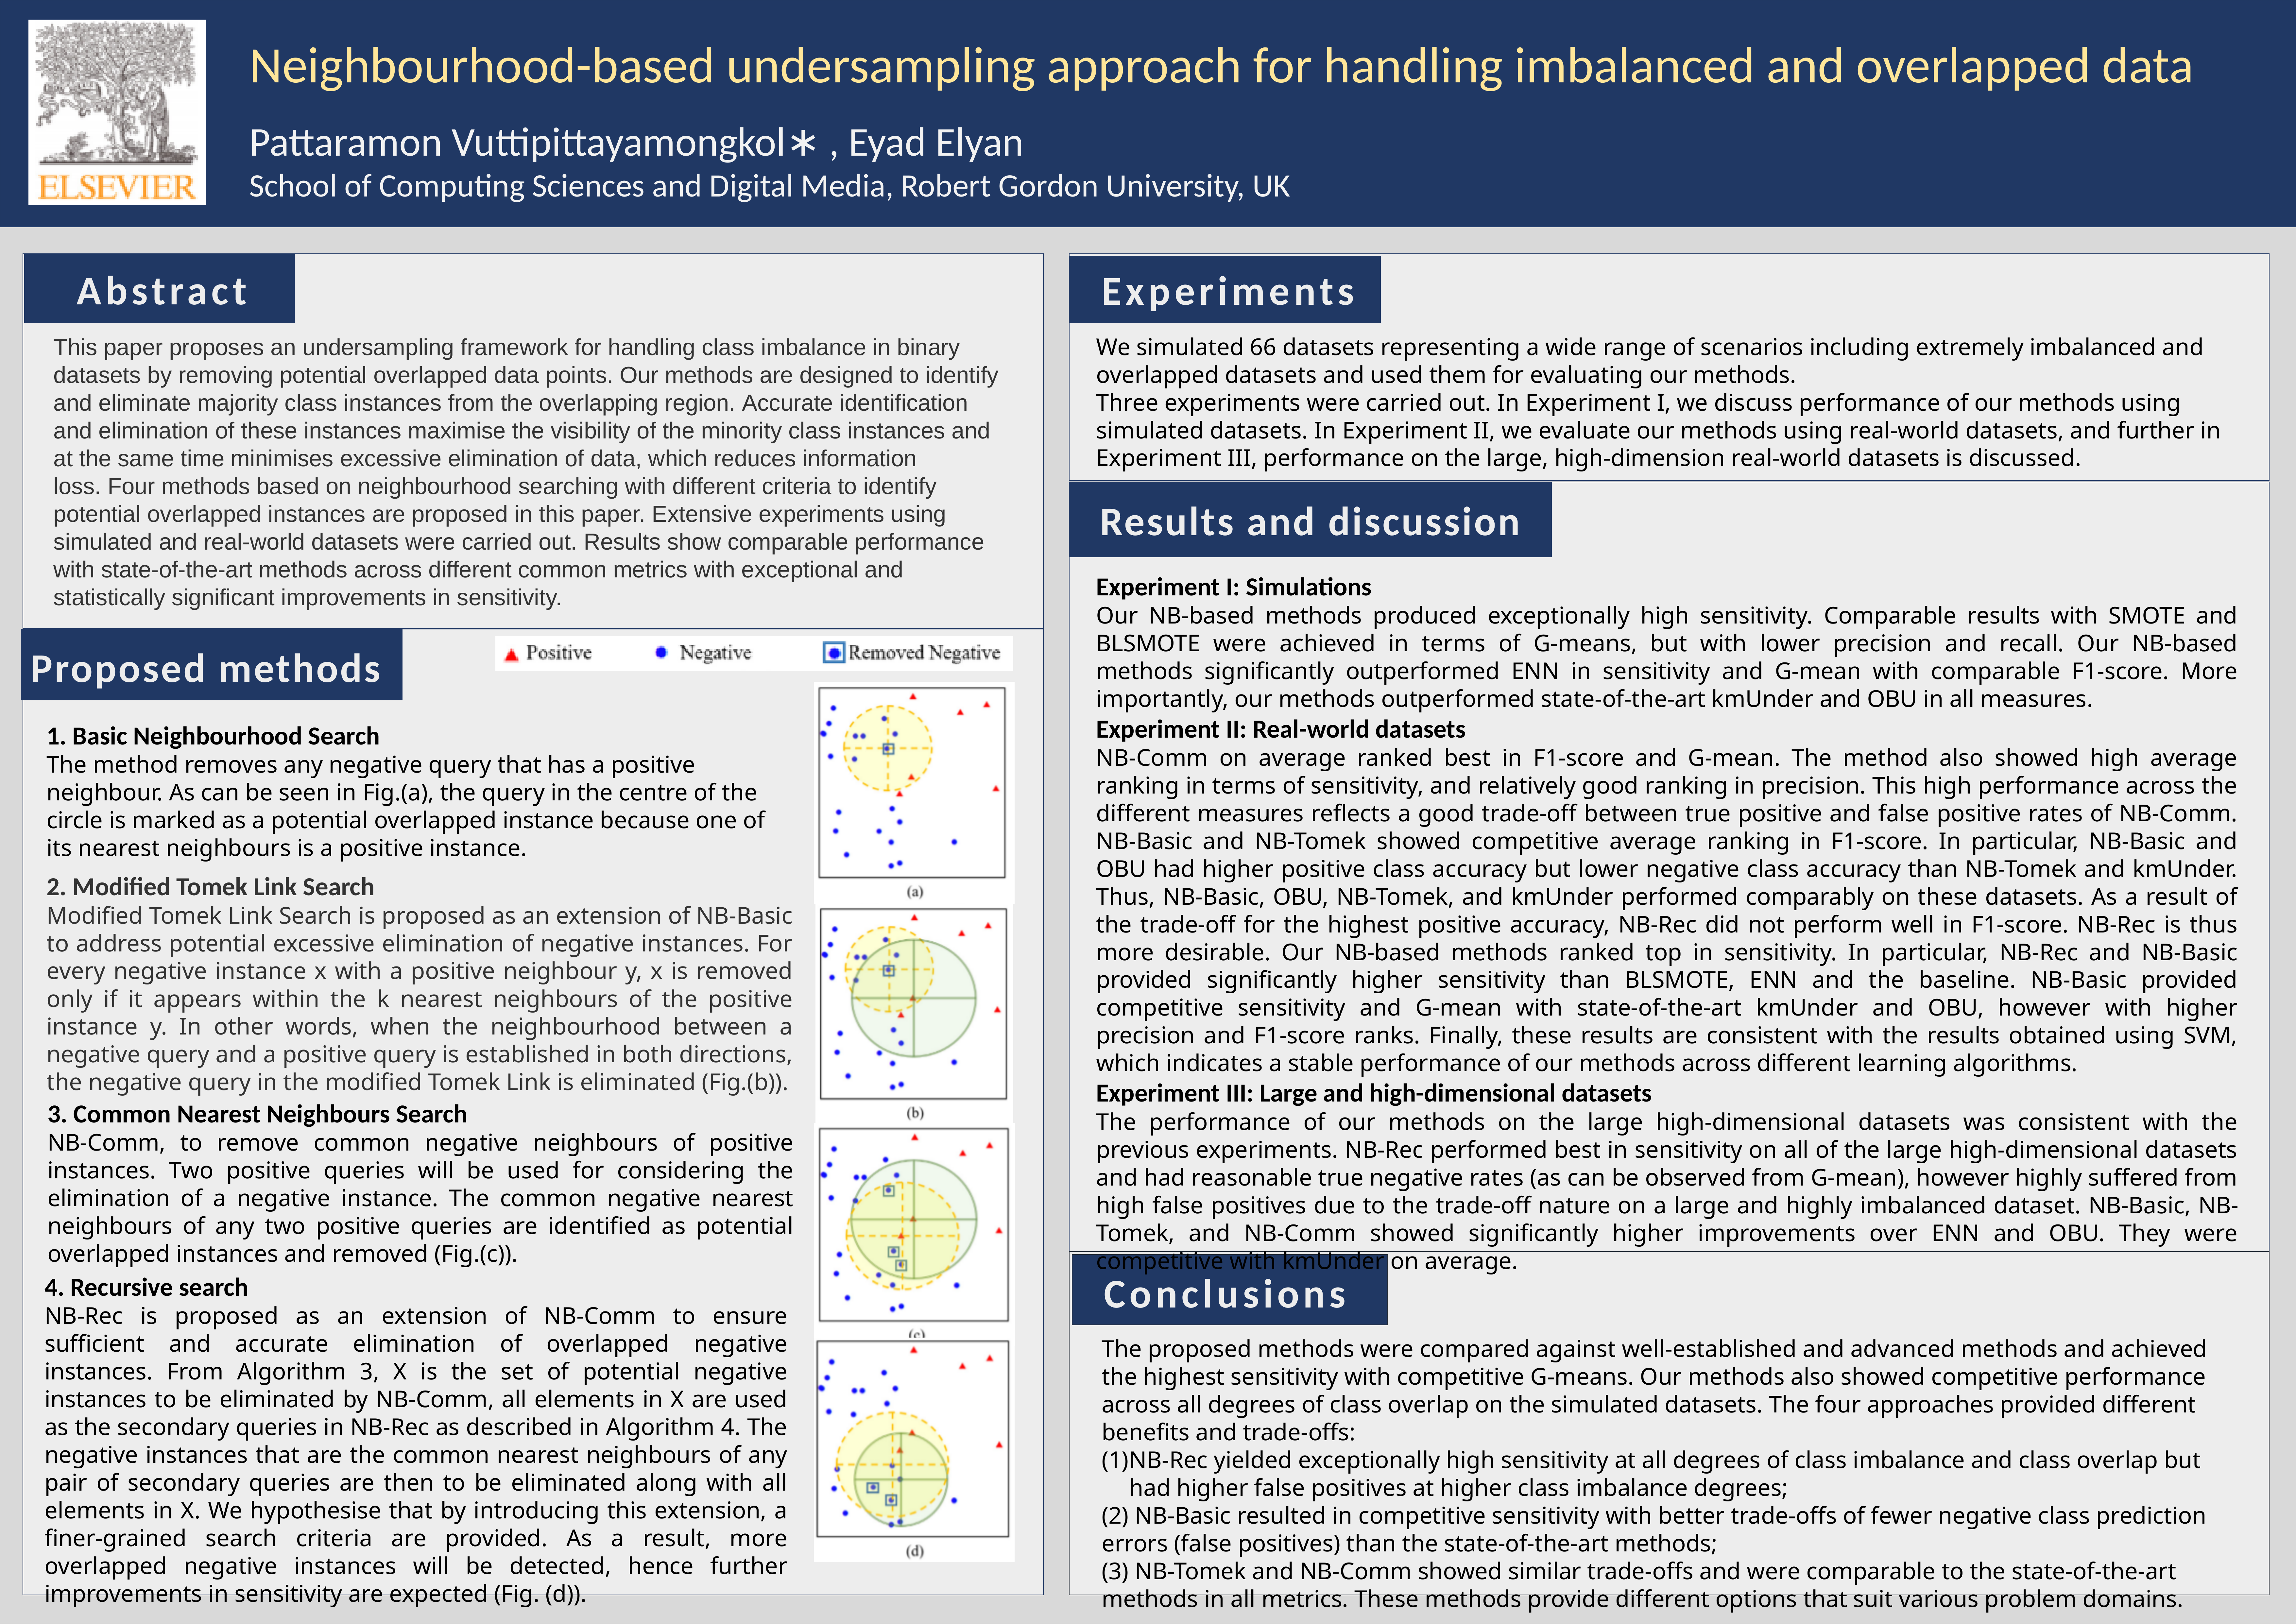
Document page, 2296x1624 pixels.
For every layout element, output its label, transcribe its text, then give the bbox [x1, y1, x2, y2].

text_box The proposed methods were compared against well-established and advanced methods and achieved the highest sensitivity with competitive G-means. Our methods also showed competitive performance across all degrees of class overlap on the simulated datasets. The four approaches provided different benefits and trade-offs: NB-Rec yielded exceptionally high sensitivity at all degrees of class imbalance and class overlap but had higher false positives at higher class imbalance degrees; (2) NB-Basic resulted in competitive sensitivity with better trade-offs of fewer negative class prediction errors (false positives) than the state-of-the-art methods; (3) NB-Tomek and NB-Comm showed similar trade-offs and were comparable to the state-of-the-art methods in all metrics. These methods provide different options that suit various problem domains. [1097, 1331, 2247, 1614]
text_box This paper proposes an undersampling framework for handling class imbalance in binary datasets by removing potential overlapped data points. Our methods are designed to identify and eliminate majority class instances from the overlapping region. Accurate identification and elimination of these instances maximise the visibility of the minority class instances and at the same time minimises excessive elimination of data, which reduces information loss. Four methods based on neighbourhood searching with different criteria to identify potential overlapped instances are proposed in this paper. Extensive experiments using simulated and real-world datasets were carried out. Results show comparable performance with state-of-the-art methods across different common metrics with exceptional and statistically significant improvements in sensitivity. [49, 330, 1019, 612]
text_box 4. Recursive search NB-Rec is proposed as an extension of NB-Comm to ensure sufficient and accurate elimination of overlapped negative instances. From Algorithm 3, X is the set of potential negative instances to be eliminated by NB-Comm, all elements in X are used as the secondary queries in NB-Rec as described in Algorithm 4. The negative instances that are the common nearest neighbours of any pair of secondary queries are then to be eliminated along with all elements in X. We hypothesise that by introducing this extension, a finer-grained search criteria are provided. As a result, more overlapped negative instances will be detected, hence further improvements in sensitivity are expected (Fig. (d)). [40, 1267, 793, 1609]
text_box [1069, 482, 1552, 557]
text_box [24, 254, 295, 323]
text_box We simulated 66 datasets representing a wide range of scenarios including extremely imbalanced and overlapped datasets and used them for evaluating our methods. Three experiments were carried out. In Experiment I, we discuss performance of our methods using simulated datasets. In Experiment II, we evaluate our methods using real-world datasets, and further in Experiment III, performance on the large, high-dimension real-world datasets is discussed. [1091, 330, 2247, 473]
text_box [23, 253, 1044, 629]
text_box Experiments [1068, 262, 1388, 316]
text_box Neighbourhood-based undersampling approach for handling imbalanced and overlapped data [244, 29, 2225, 95]
text_box Abstract [42, 261, 282, 315]
text_box [1069, 316, 1381, 323]
text_box [1069, 256, 1381, 262]
text_box [1069, 1251, 2270, 1595]
text_box [1072, 1254, 1388, 1325]
text_box 3. Common Nearest Neighbours Search NB-Comm, to remove common negative neighbours of positive instances. Two positive queries will be used for considering the elimination of a negative instance. The common negative nearest neighbours of any two positive queries are identified as potential overlapped instances and removed (Fig.(c)). [43, 1094, 799, 1269]
picture [495, 636, 1013, 671]
text_box 1. Basic Neighbourhood Search The method removes any negative query that has a positive neighbour. As can be seen in Fig.(a), the query in the centre of the circle is marked as a potential overlapped instance because one of its nearest neighbours is a positive instance. [42, 716, 800, 863]
picture [814, 682, 1015, 1562]
text_box [1069, 253, 2270, 481]
text_box Pattaramon Vuttipittayamongkol∗ , Eyad Elyan School of Computing Sciences and Digital Media, Robert Gordon University, UK [244, 112, 2151, 206]
text_box [0, 0, 2296, 227]
text_box [21, 629, 403, 700]
text_box Conclusions [1080, 1264, 1370, 1318]
text_box Experiment I: Simulations Our NB-based methods produced exceptionally high sensitivity. Comparable results with SMOTE and BLSMOTE were achieved in terms of G-means, but with lower precision and recall. Our NB-based methods significantly outperformed ENN in sensitivity and G-mean with comparable F1-score. More importantly, our methods outperformed state-of-the-art kmUnder and OBU in all measures. Experiment II: Real-world datasets NB-Comm on average ranked best in F1-score and G-mean. The method also showed high average ranking in terms of sensitivity, and relatively good ranking in precision. This high performance across the different measures reflects a good trade-off between true positive and false positive rates of NB-Comm. NB-Basic and NB-Tomek showed competitive average ranking in F1-score. In particular, NB-Basic and OBU had higher positive class accuracy but lower negative class accuracy than NB-Tomek and kmUnder. Thus, NB-Basic, OBU, NB-Tomek, and kmUnder performed comparably on these datasets. As a result of the trade-off for the highest positive accuracy, NB-Rec did not perform well in F1-score. NB-Rec is thus more desirable. Our NB-based methods ranked top in sensitivity. In particular, NB-Rec and NB-Basic provided significantly higher sensitivity than BLSMOTE, ENN and the baseline. NB-Basic provided competitive sensitivity and G-mean with state-of-the-art kmUnder and OBU, however with higher precision and F1-score ranks. Finally, these results are consistent with the results obtained using SVM, which indicates a stable performance of our methods across different learning algorithms. Experiment III: Large and high-dimensional datasets The performance of our methods on the large high-dimensional datasets was consistent with the previous experiments. NB-Rec performed best in sensitivity on all of the large high-dimensional datasets and had reasonable true negative rates (as can be observed from G-mean), however highly suffered from high false positives due to the trade-off nature on a large and highly imbalanced dataset. NB-Basic, NB-Tomek, and NB-Comm showed significantly higher improvements over ENN and OBU. They were competitive with kmUnder on average. [1091, 567, 2244, 1276]
text_box Results and discussion [1089, 492, 1531, 546]
text_box [1069, 482, 2270, 1251]
text_box Proposed methods [15, 639, 396, 693]
text_box 2. Modified Tomek Link Search Modified Tomek Link Search is proposed as an extension of NB-Basic to address potential excessive elimination of negative instances. For every negative instance x with a positive neighbour y, x is removed only if it appears within the k nearest neighbours of the positive instance y. In other words, when the neighbourhood between a negative query and a positive query is established in both directions, the negative query in the modified Tomek Link is eliminated (Fig.(b)). [42, 867, 798, 1098]
picture [28, 20, 206, 205]
text_box [23, 629, 1044, 1595]
